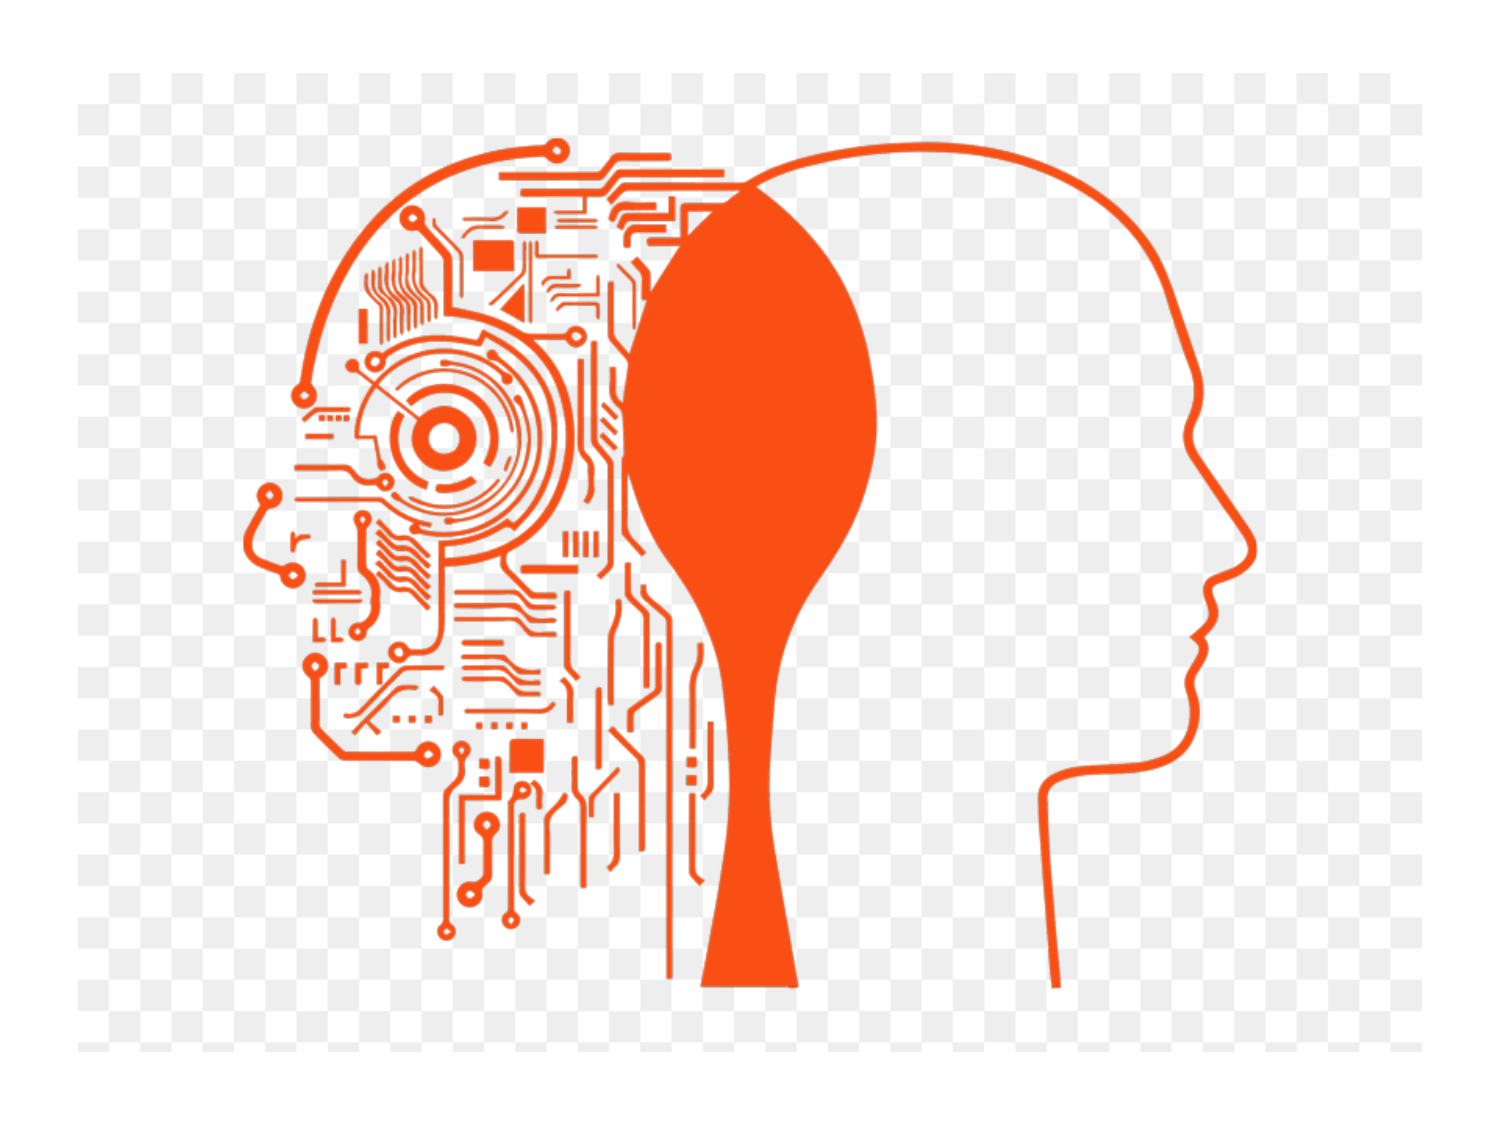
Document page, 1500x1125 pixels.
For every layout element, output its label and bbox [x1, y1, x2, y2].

picture [77, 73, 1423, 1052]
